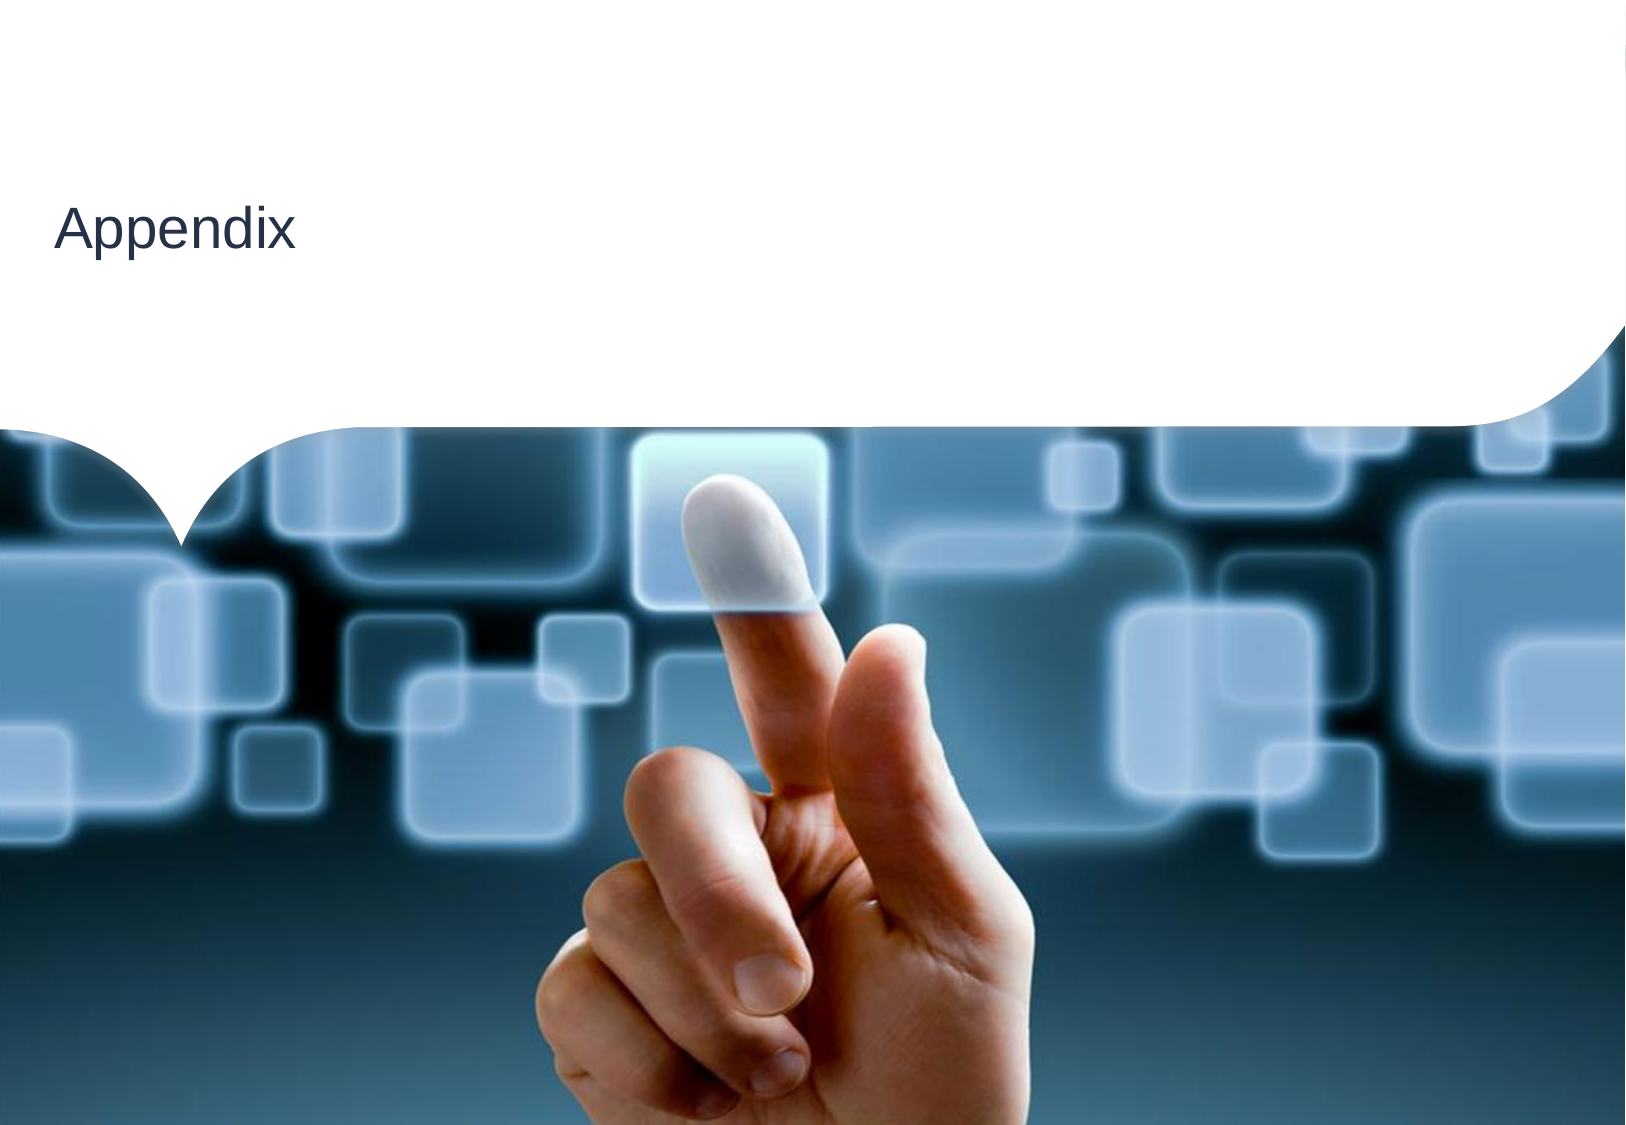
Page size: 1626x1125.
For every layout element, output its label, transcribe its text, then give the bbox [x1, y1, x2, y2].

title Appendix [0, 136, 1625, 325]
picture [0, 330, 1625, 1125]
